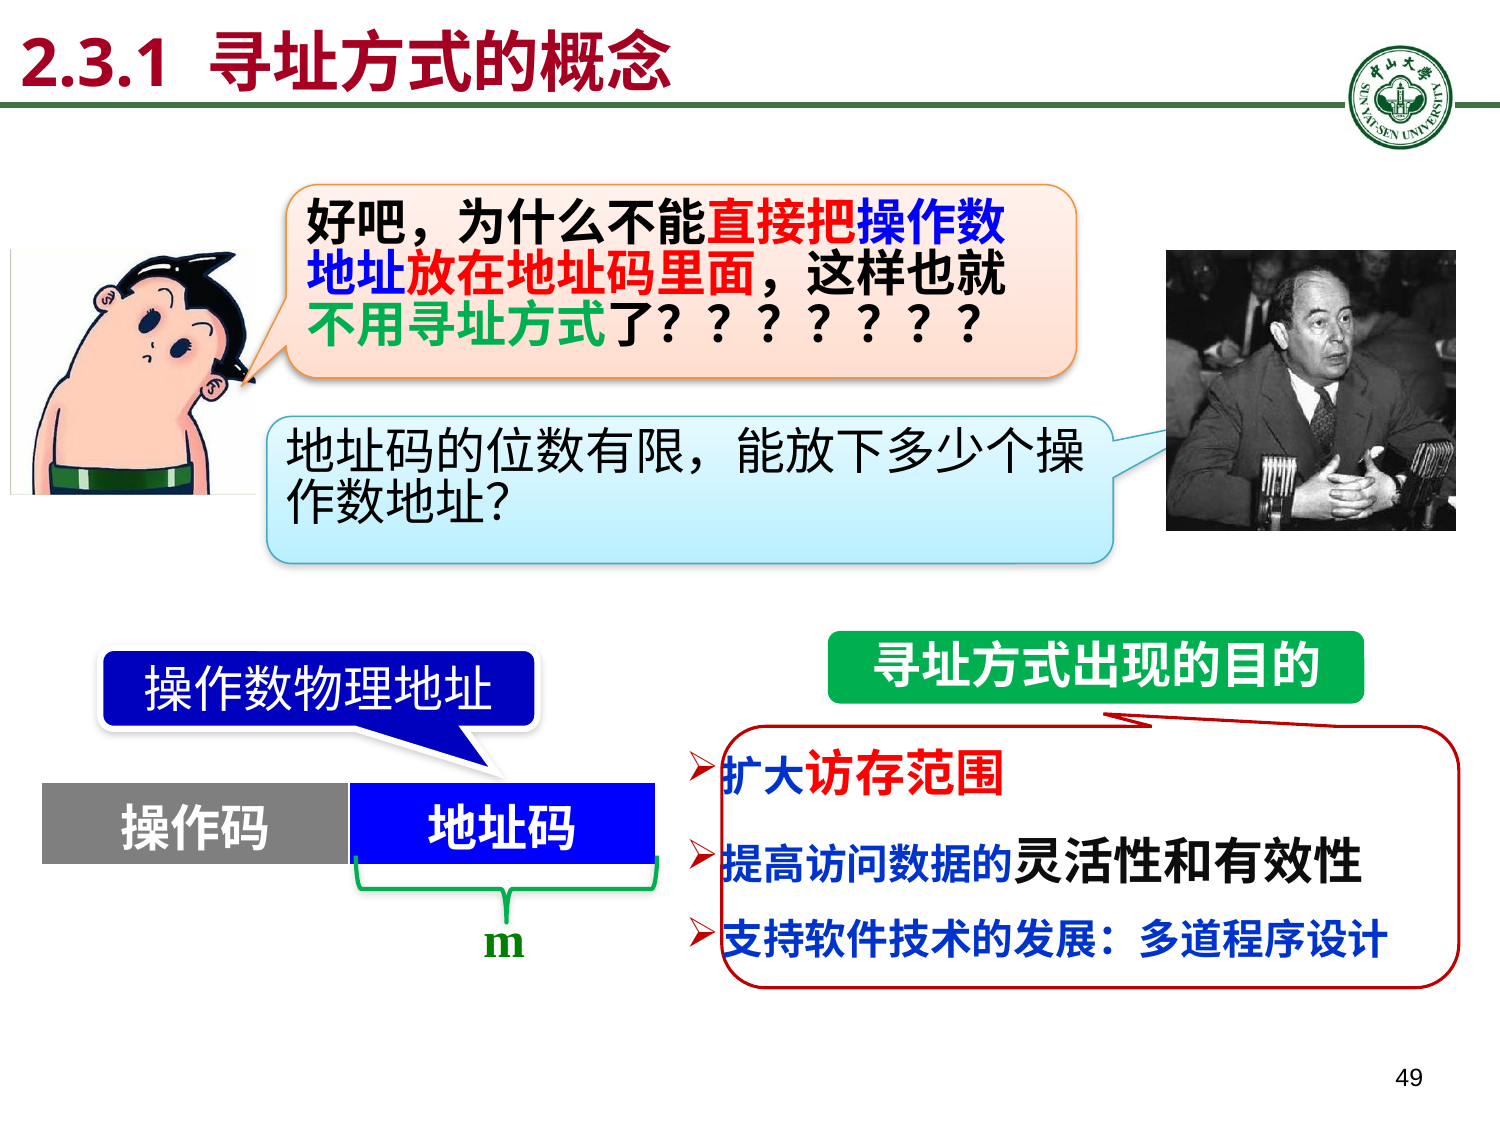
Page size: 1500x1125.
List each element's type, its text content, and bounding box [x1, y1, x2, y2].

text_box [355, 855, 631, 900]
picture [1166, 250, 1456, 531]
text_box 地址码的位数有限，能放下多少个操作数地址？ [266, 416, 1161, 564]
text_box m [466, 900, 542, 975]
text_box [731, 971, 1450, 988]
text_box 好吧，为什么不能直接把操作数地址放在地址码里面，这样也就不用寻址方式了？？？？？？？ [262, 183, 1078, 379]
text_box 操作数物理地址 [100, 647, 538, 773]
picture [1345, 42, 1455, 152]
table_header 操作码 [42, 783, 348, 864]
title 2.3.1 寻址方式的概念 [5, 11, 860, 91]
text_box 寻址方式出现的目的 [827, 630, 1365, 704]
picture [9, 248, 257, 495]
text_box 扩大访存范围 提高访问数据的灵活性和有效性 支持软件技术的发展：多道程序设计 [631, 716, 1479, 971]
table_header 地址码 [350, 783, 631, 864]
